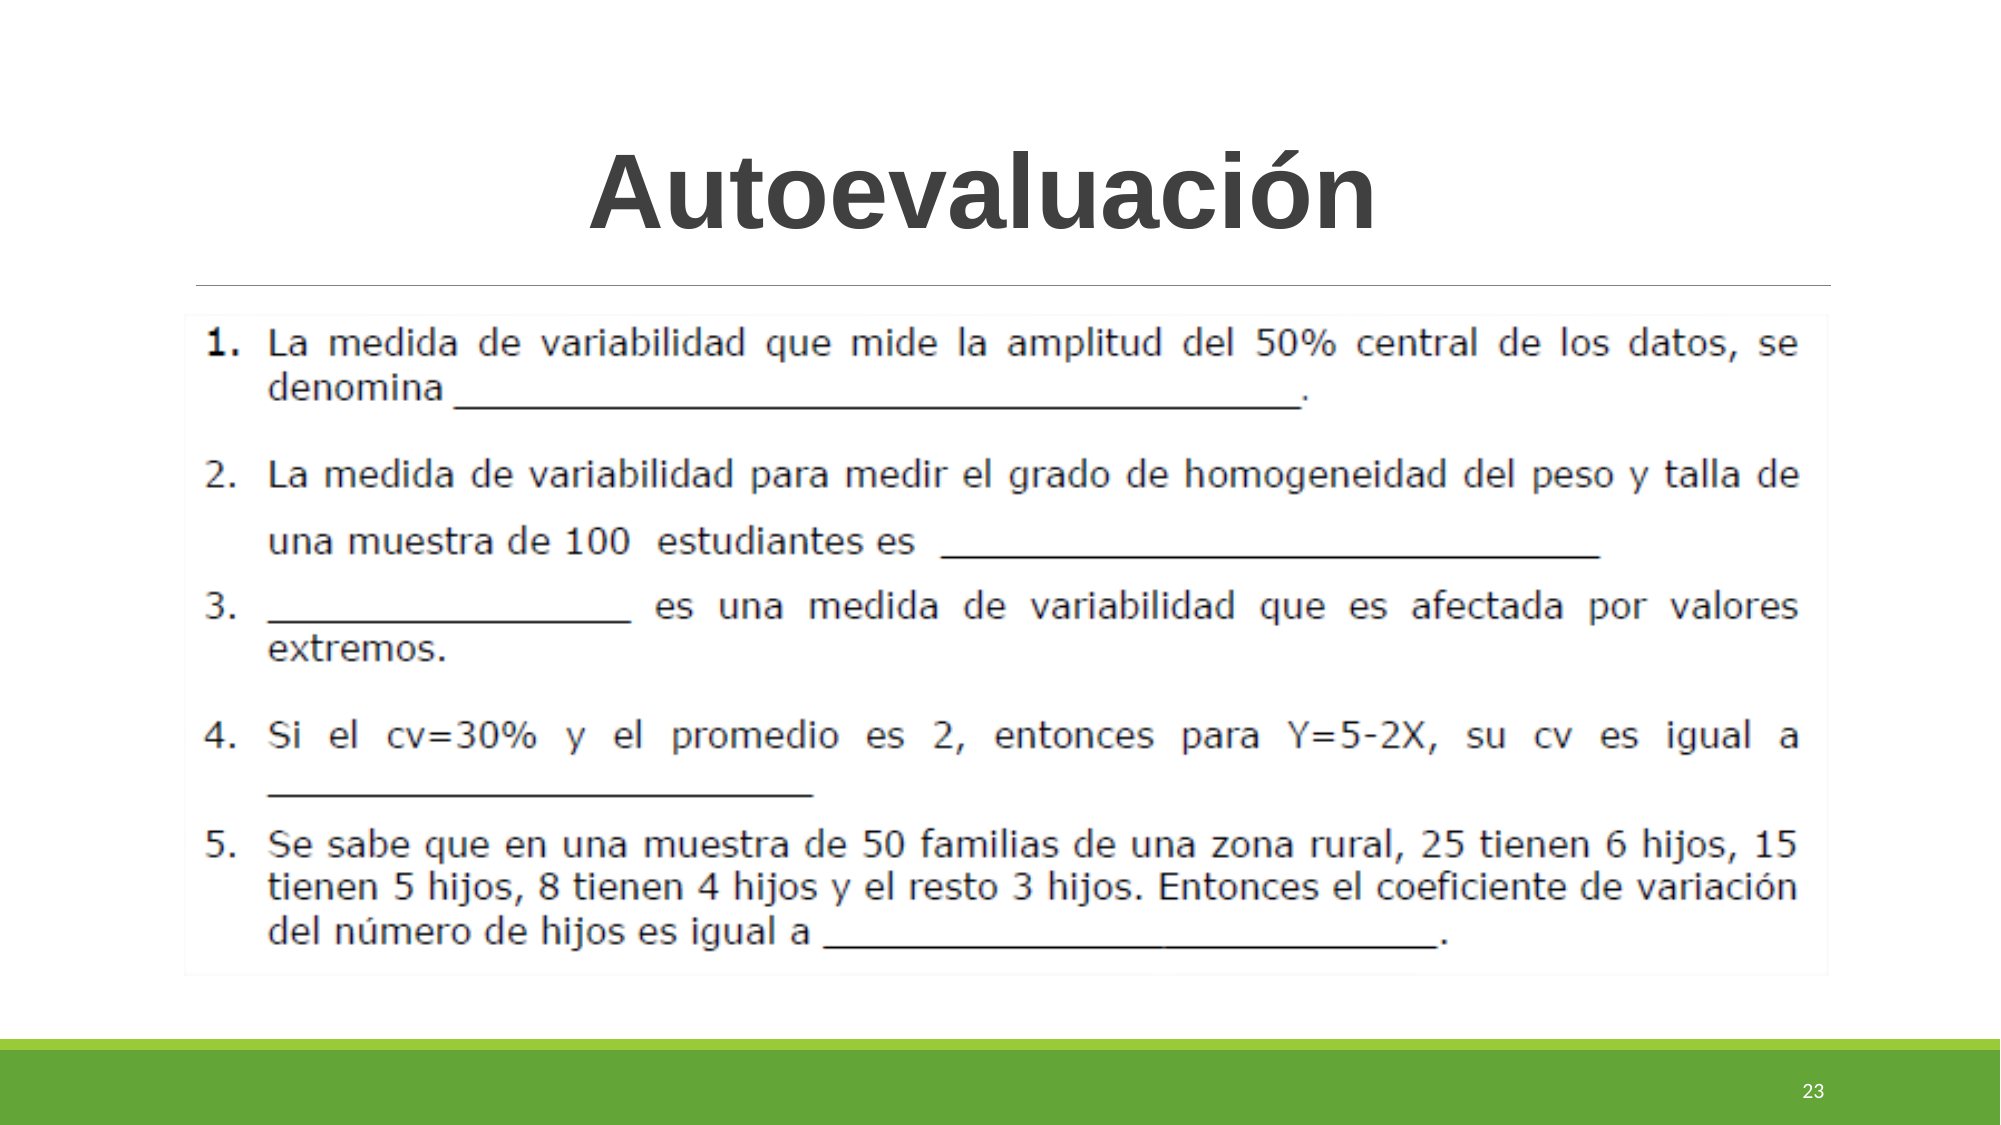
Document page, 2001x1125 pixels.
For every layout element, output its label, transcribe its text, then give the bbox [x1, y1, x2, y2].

slide_number 23 [1624, 1059, 1840, 1120]
picture [184, 313, 1830, 977]
text_box Autoevaluación [211, 129, 1732, 263]
